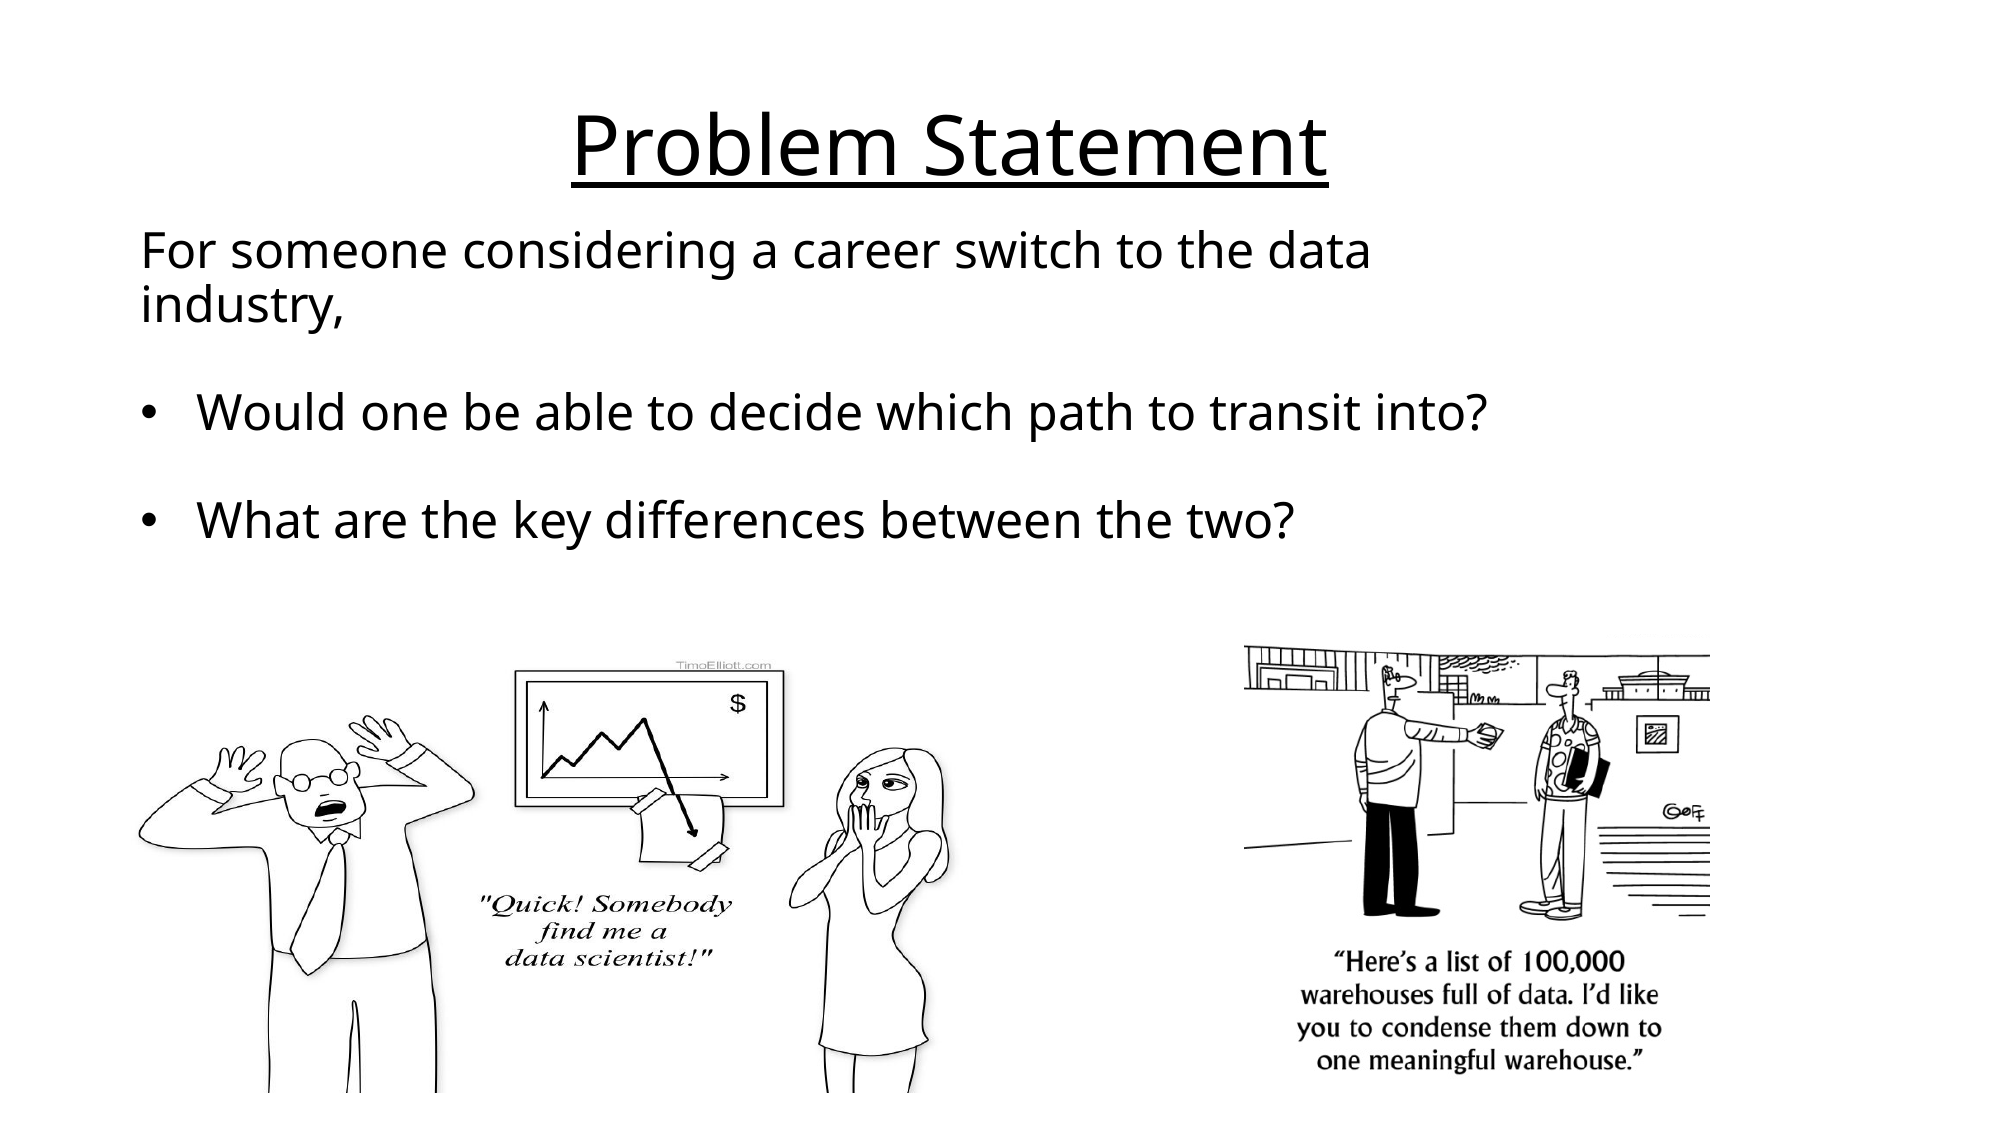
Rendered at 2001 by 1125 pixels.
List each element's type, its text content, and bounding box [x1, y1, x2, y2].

picture [1244, 634, 1710, 1086]
title Problem Statement [444, 51, 1456, 201]
text_box For someone considering a career switch to the data industry, Would one be able to decide which path to transit into? What are the key differences between the two? [125, 209, 1536, 611]
picture [125, 627, 1000, 1093]
